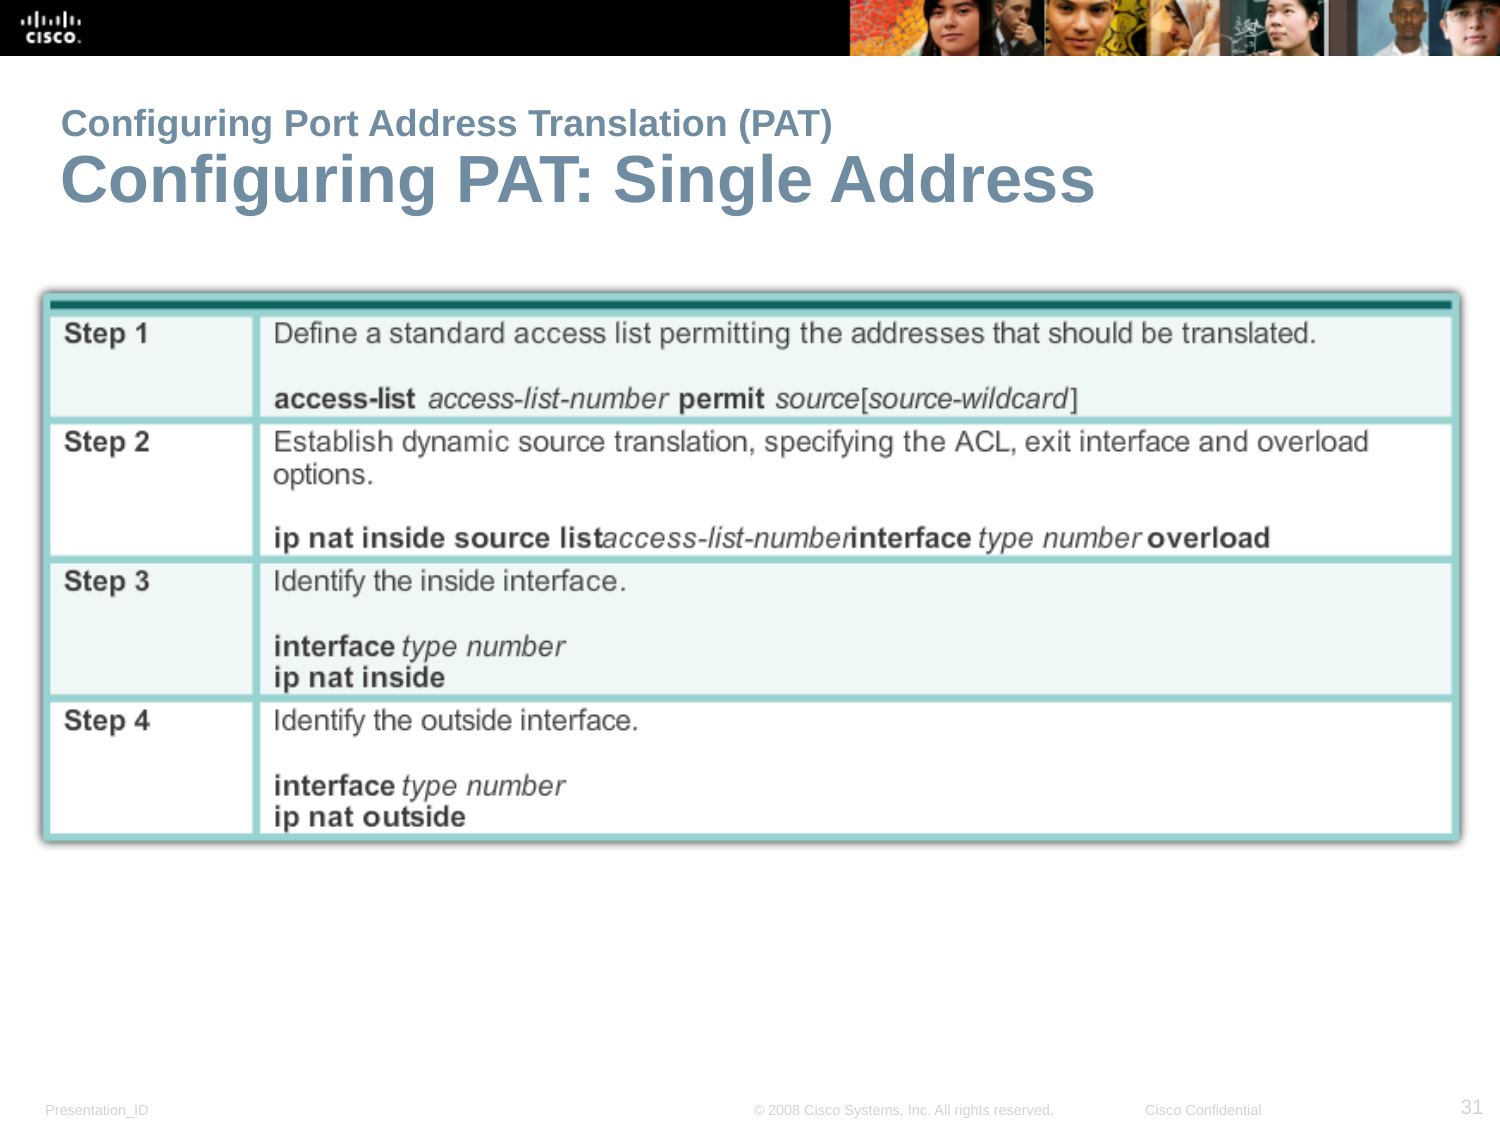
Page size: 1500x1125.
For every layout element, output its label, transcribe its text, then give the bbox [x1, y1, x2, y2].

title Configuring Port Address Translation (PAT) Configuring PAT: Single Address [47, 85, 1384, 224]
picture [0, 0, 1500, 56]
picture [30, 278, 1470, 852]
